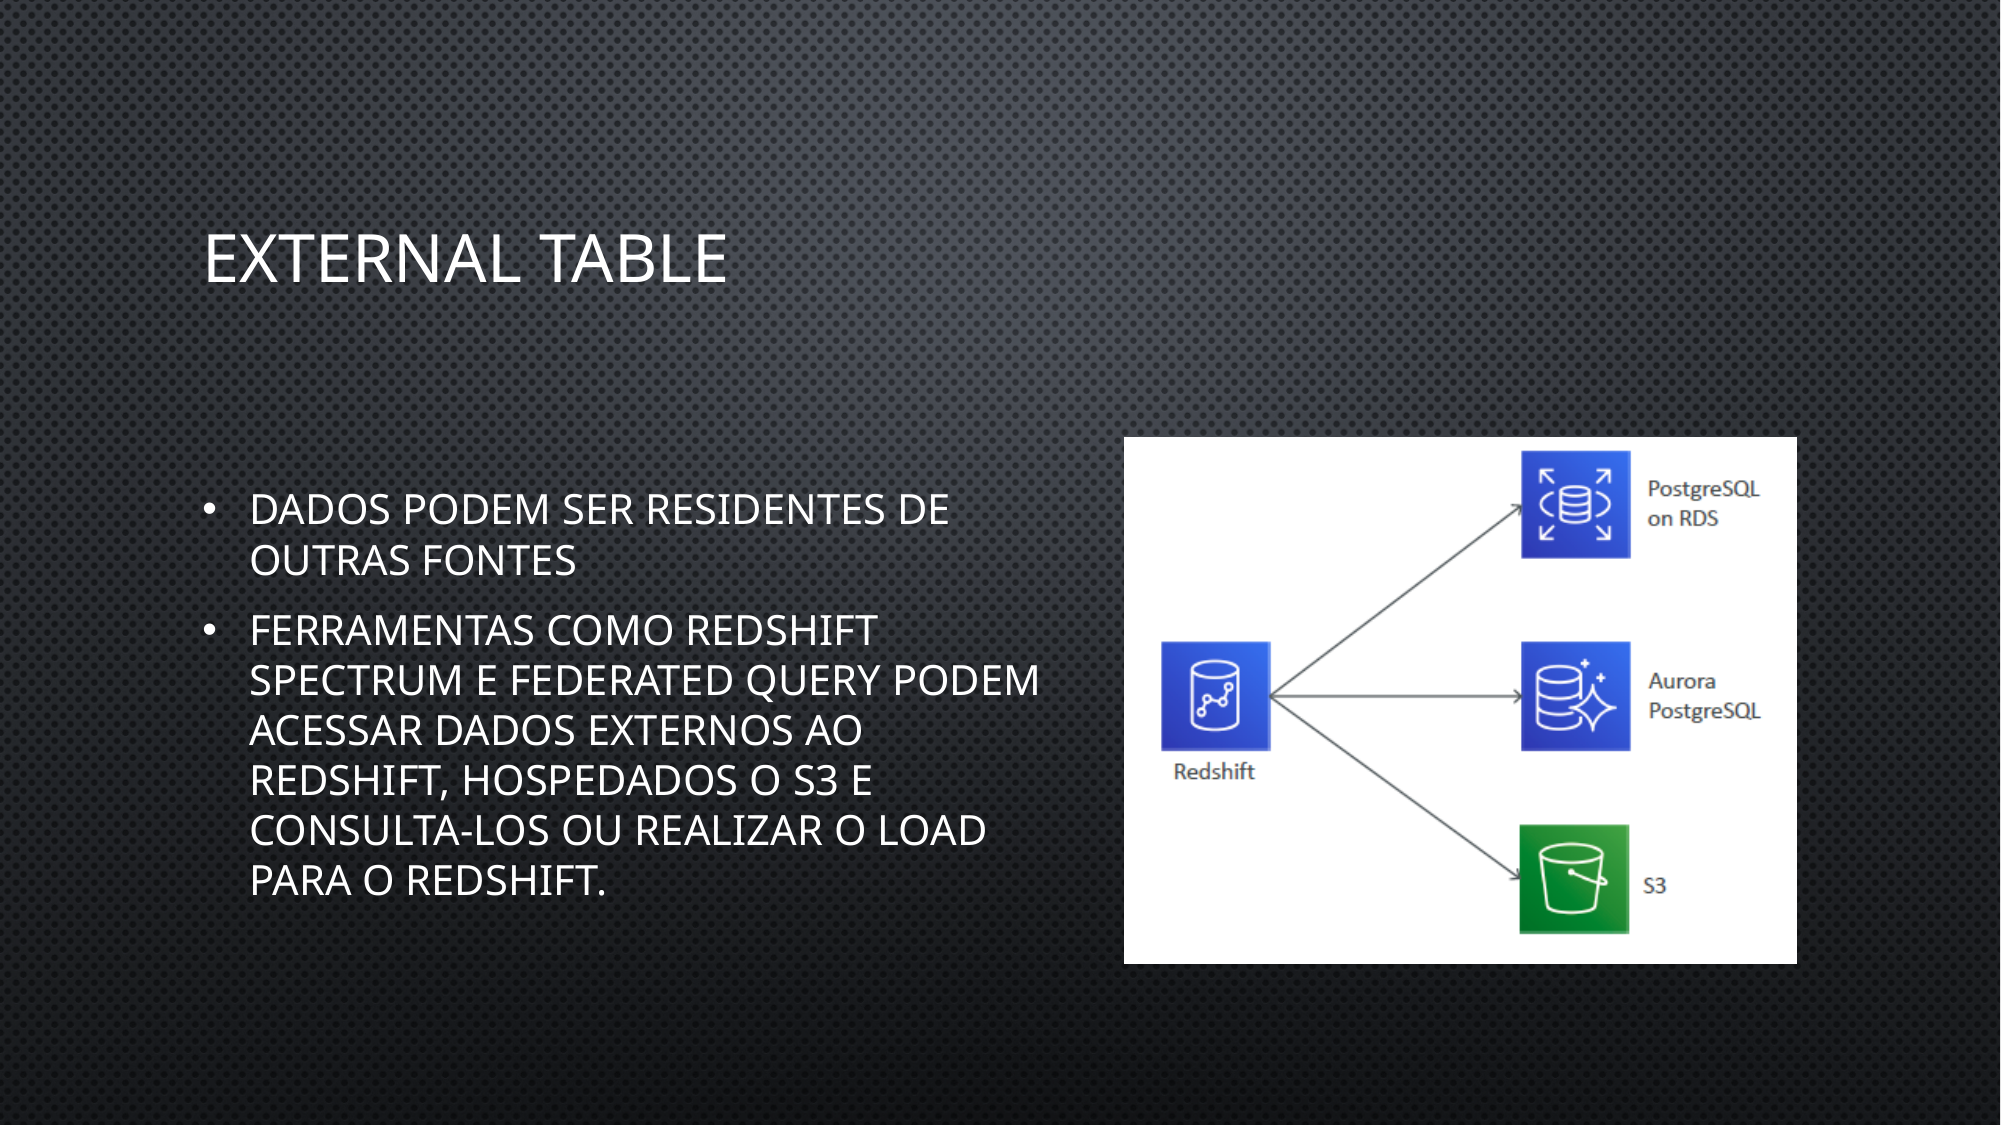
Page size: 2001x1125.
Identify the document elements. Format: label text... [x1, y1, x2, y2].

list Dados podem ser residentes de outras fontes Ferramentas como Redshift spectrum e Federated Query podem acessar dados externos ao Redshift, hospedados o S3 e consulta-los ou realizar o load para o Redshift. [187, 437, 1072, 950]
title External Table [187, 99, 1813, 413]
picture [1124, 437, 1797, 965]
